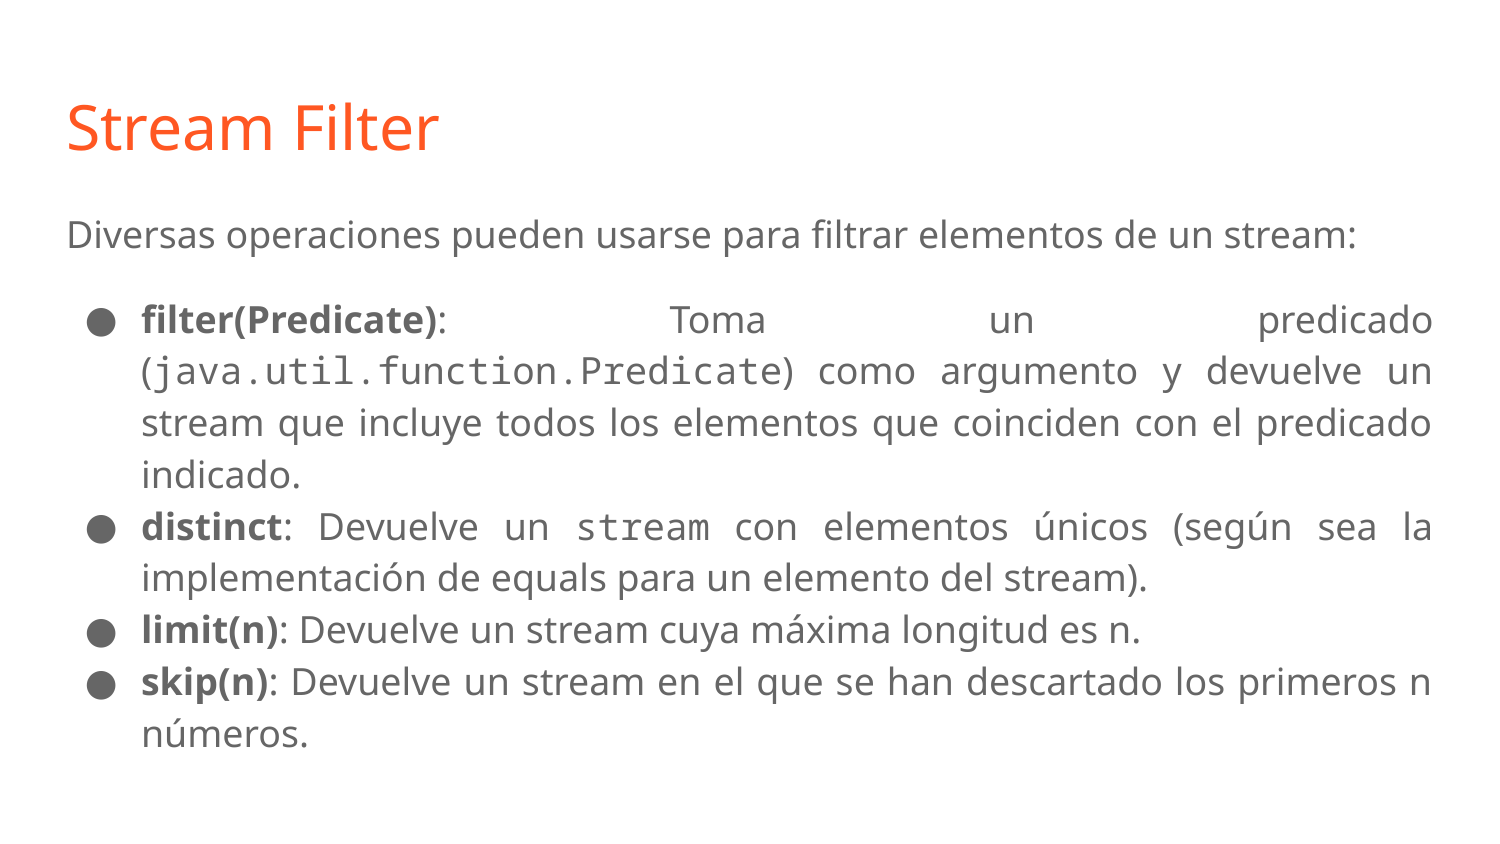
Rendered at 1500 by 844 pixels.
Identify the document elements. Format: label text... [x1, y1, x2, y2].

title Stream Filter [51, 72, 1449, 167]
list Diversas operaciones pueden usarse para filtrar elementos de un stream: filter(Predicate): Toma un predicado (java.util.function.Predicate) como argumento y devuelve un stream que incluye todos los elementos que coinciden con el predicado indicado. distinct: Devuelve un stream con elementos únicos (según sea la implementación de equals para un elemento del stream). limit(n): Devuelve un stream cuya máxima longitud es n. skip(n): Devuelve un stream en el que se han descartado los primeros n números. [51, 189, 1449, 750]
